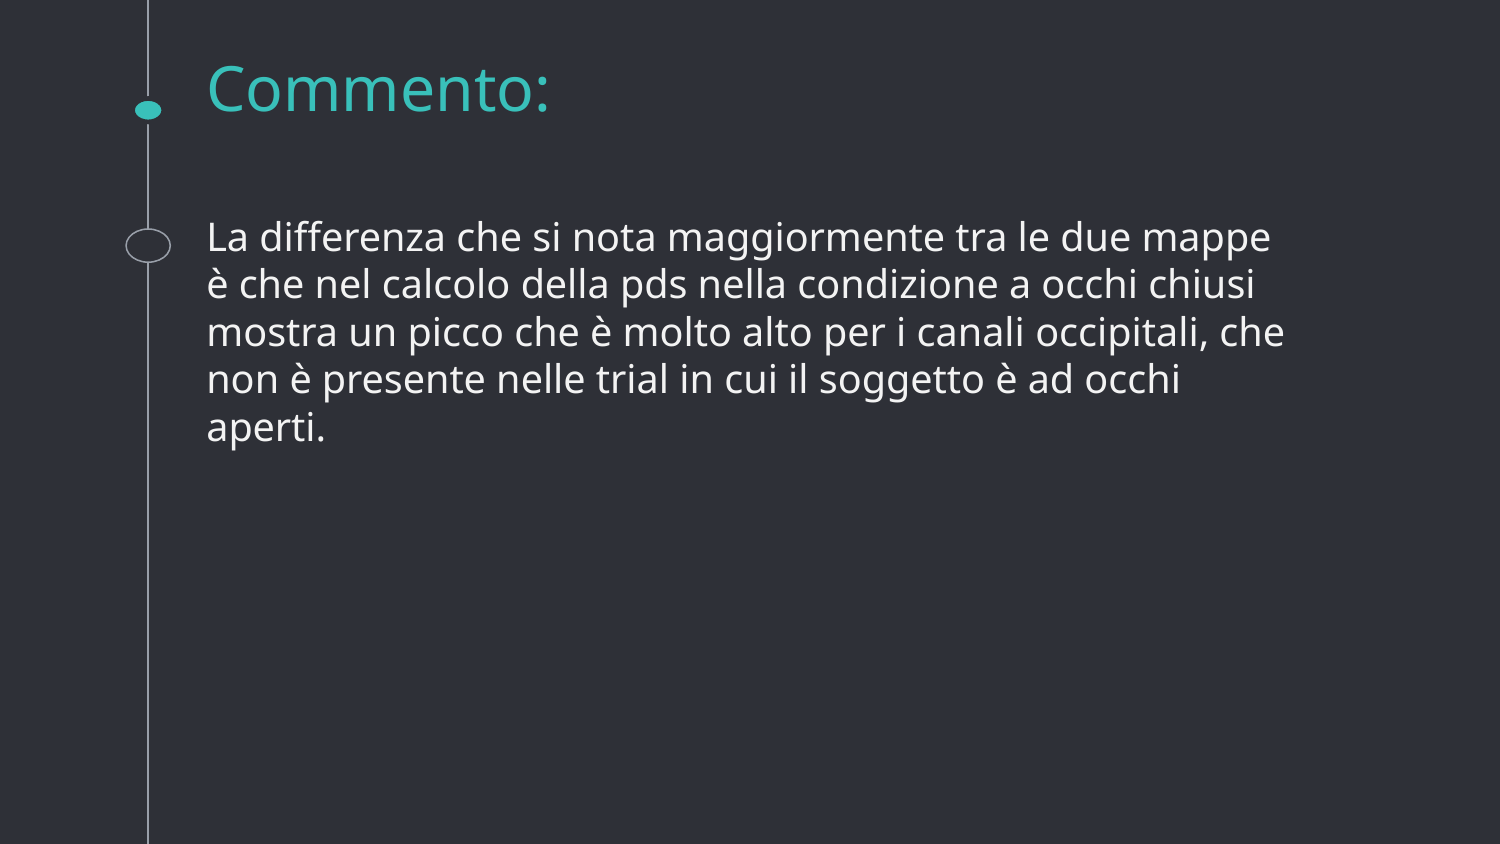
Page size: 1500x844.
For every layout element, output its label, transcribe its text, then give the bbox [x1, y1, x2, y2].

title Commento: [191, 81, 1317, 139]
list La differenza che si nota maggiormente tra le due mappe è che nel calcolo della pds nella condizione a occhi chiusi mostra un picco che è molto alto per i canali occipitali, che non è presente nelle trial in cui il soggetto è ad occhi aperti. [191, 196, 1317, 808]
